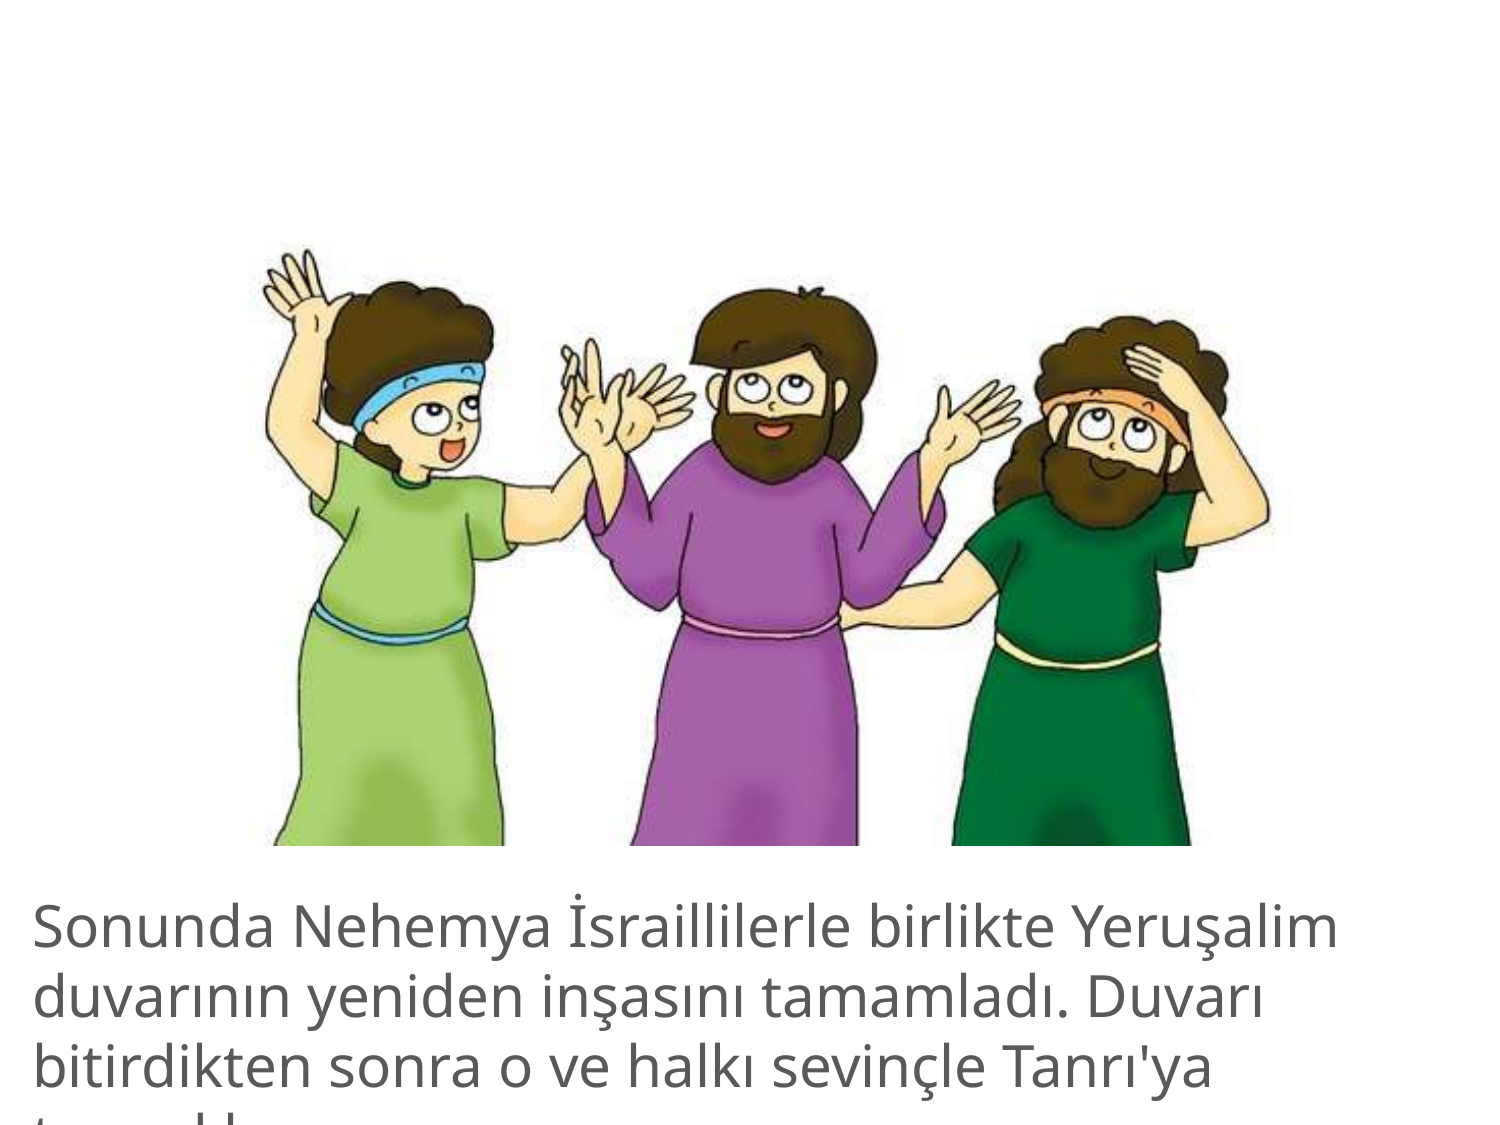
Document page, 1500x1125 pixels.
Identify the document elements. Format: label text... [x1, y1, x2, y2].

text_box Sonunda Nehemya İsraillilerle birlikte Yeruşalim duvarının yeniden inşasını tamamladı. Duvarı bitirdikten sonra o ve halkı sevinçle Tanrı'ya tapındılar. [17, 881, 1500, 1125]
picture [87, 0, 1410, 847]
